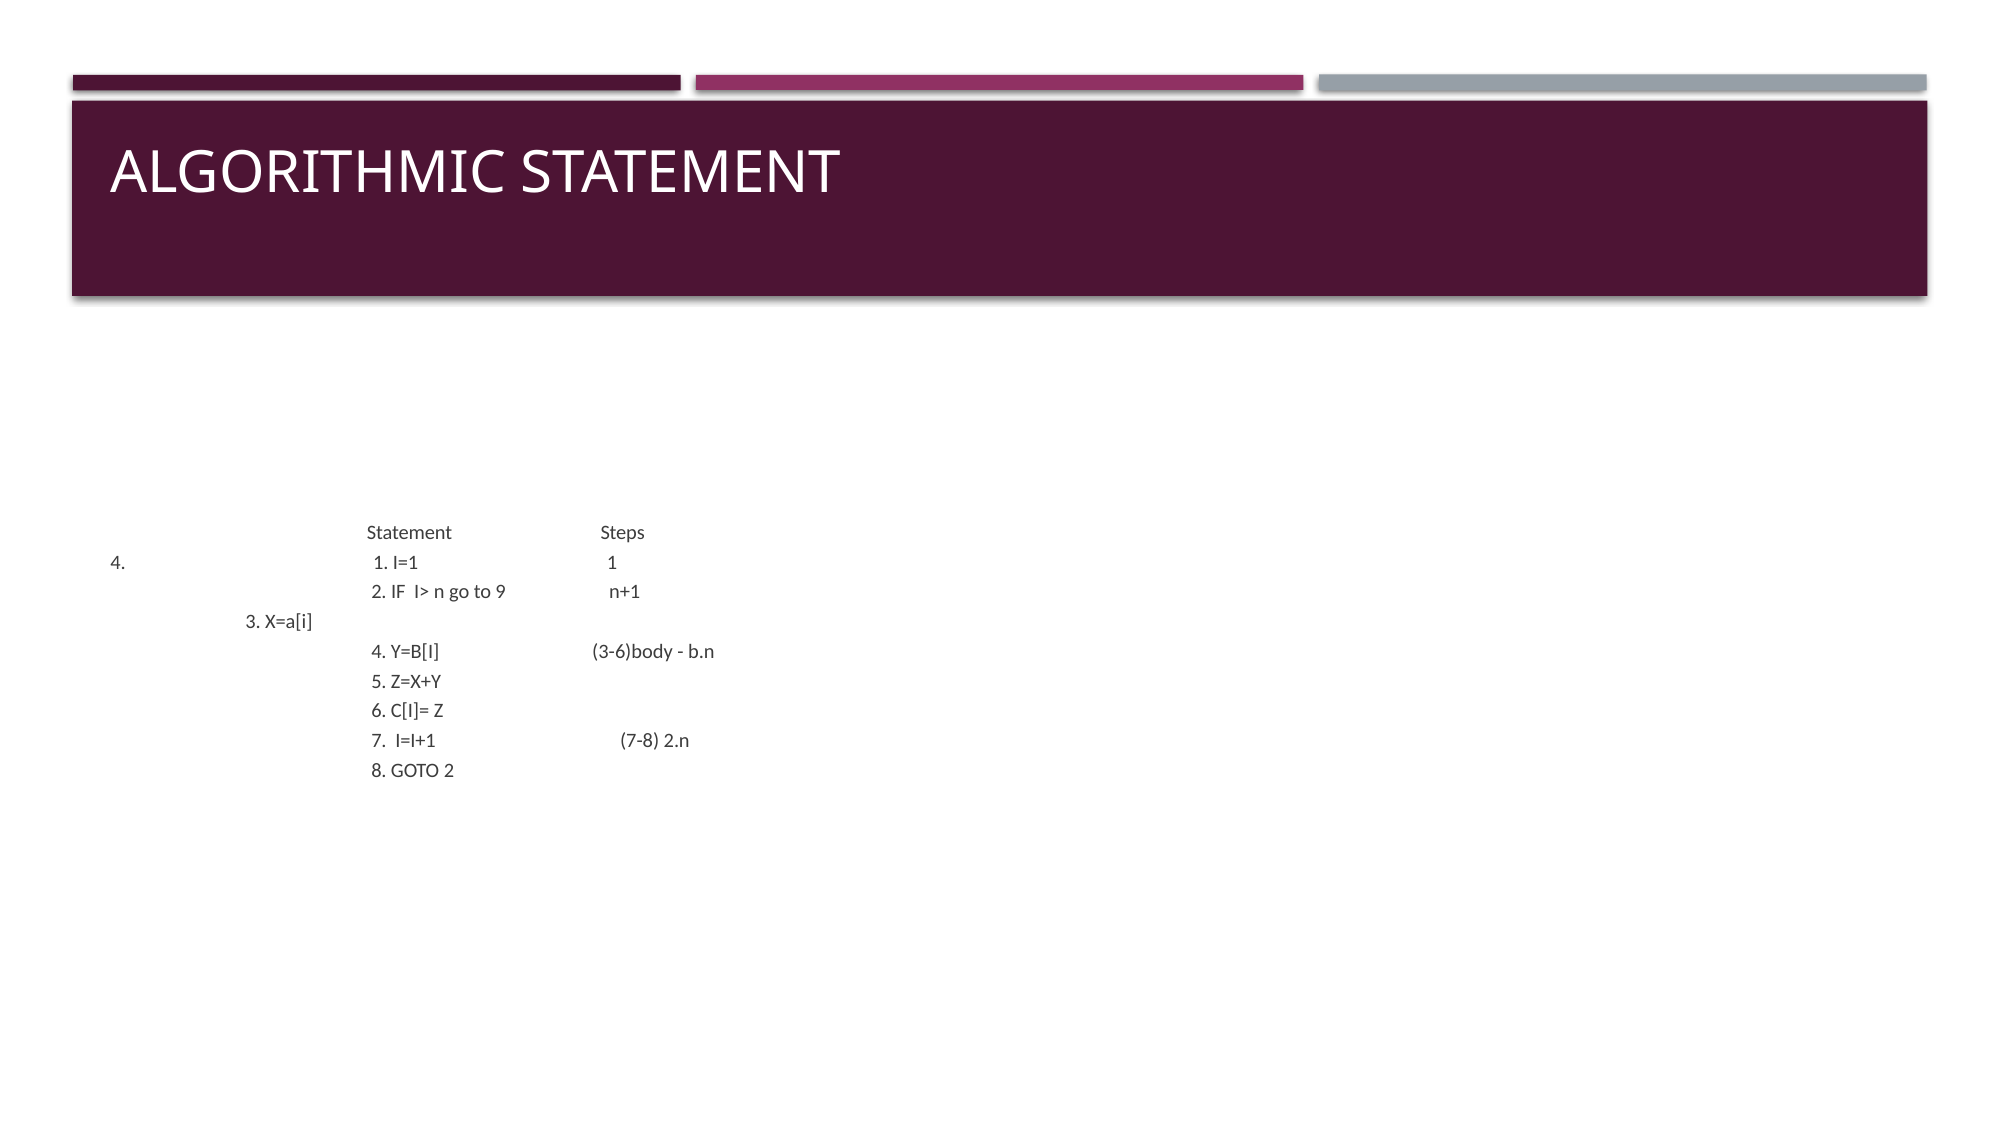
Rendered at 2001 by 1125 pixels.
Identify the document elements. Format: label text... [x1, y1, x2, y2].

list Statement Steps 4. 1. I=1 1 2. IF I> n go to 9 n+1 3. X=a[i] 4. Y=B[I] (3-6)body - b.n 5. Z=X+Y 6. C[I]= Z 7. I=I+1 (7-8) 2.n 8. GOTO 2 [95, 357, 1905, 962]
title Algorithmic statement [95, 115, 1905, 282]
